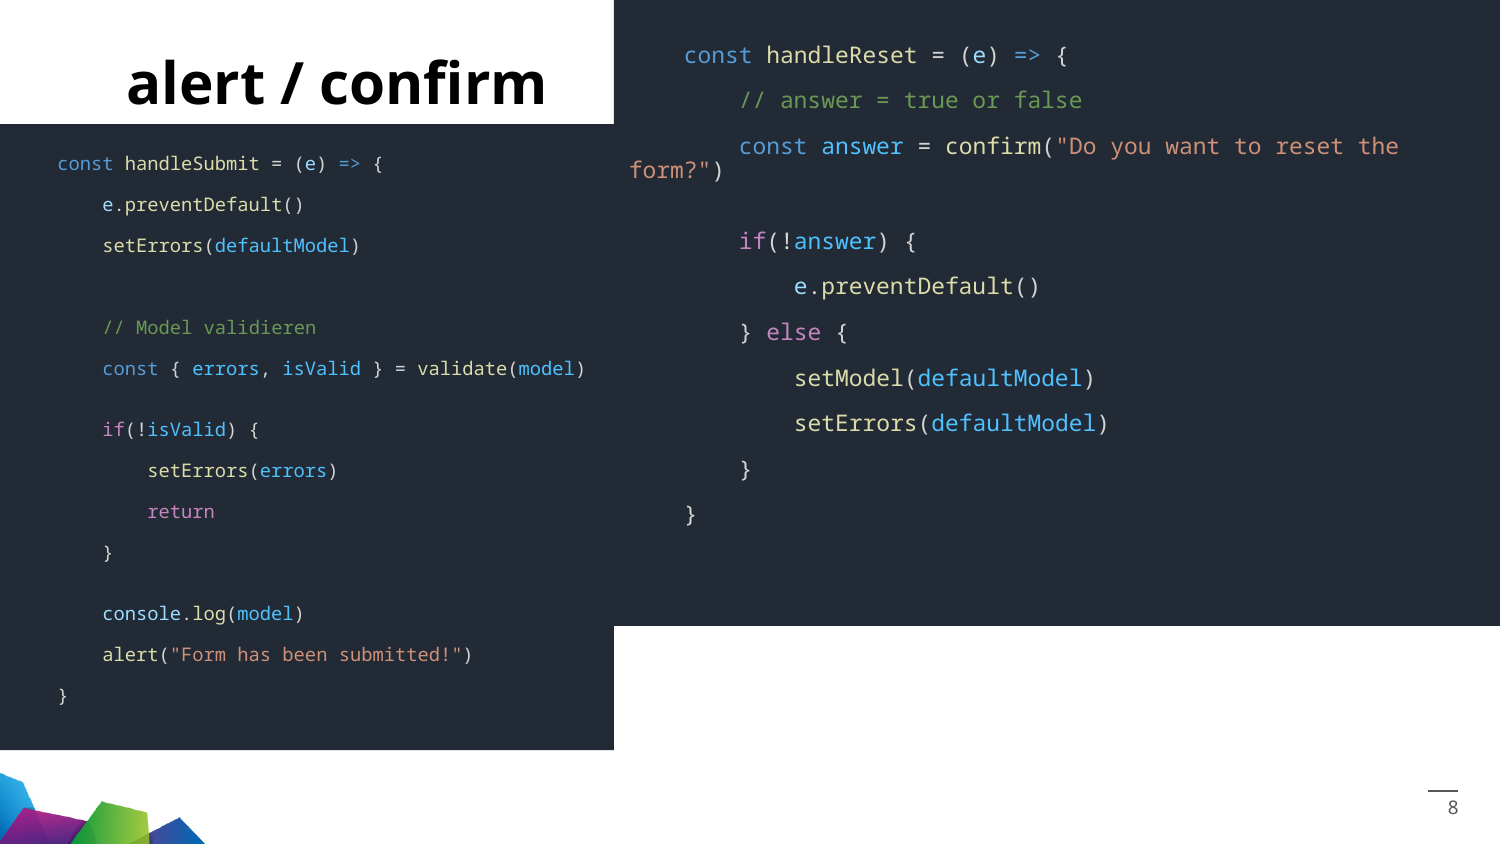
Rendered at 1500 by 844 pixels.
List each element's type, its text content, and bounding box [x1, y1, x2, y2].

text_box const handleSubmit = (e) => { e.preventDefault() setErrors(defaultModel) // Model validieren const { errors, isValid } = validate(model) if(!isValid) { setErrors(errors) return } console.log(model) alert("Form has been submitted!") } [0, 124, 614, 751]
text_box const handleReset = (e) => { // answer = true or false const answer = confirm("Do you want to reset the form?") if(!answer) { e.preventDefault() } else { setModel(defaultModel) setErrors(defaultModel) } } [613, 0, 1500, 626]
picture [0, 767, 207, 844]
title alert / confirm [111, 38, 613, 124]
